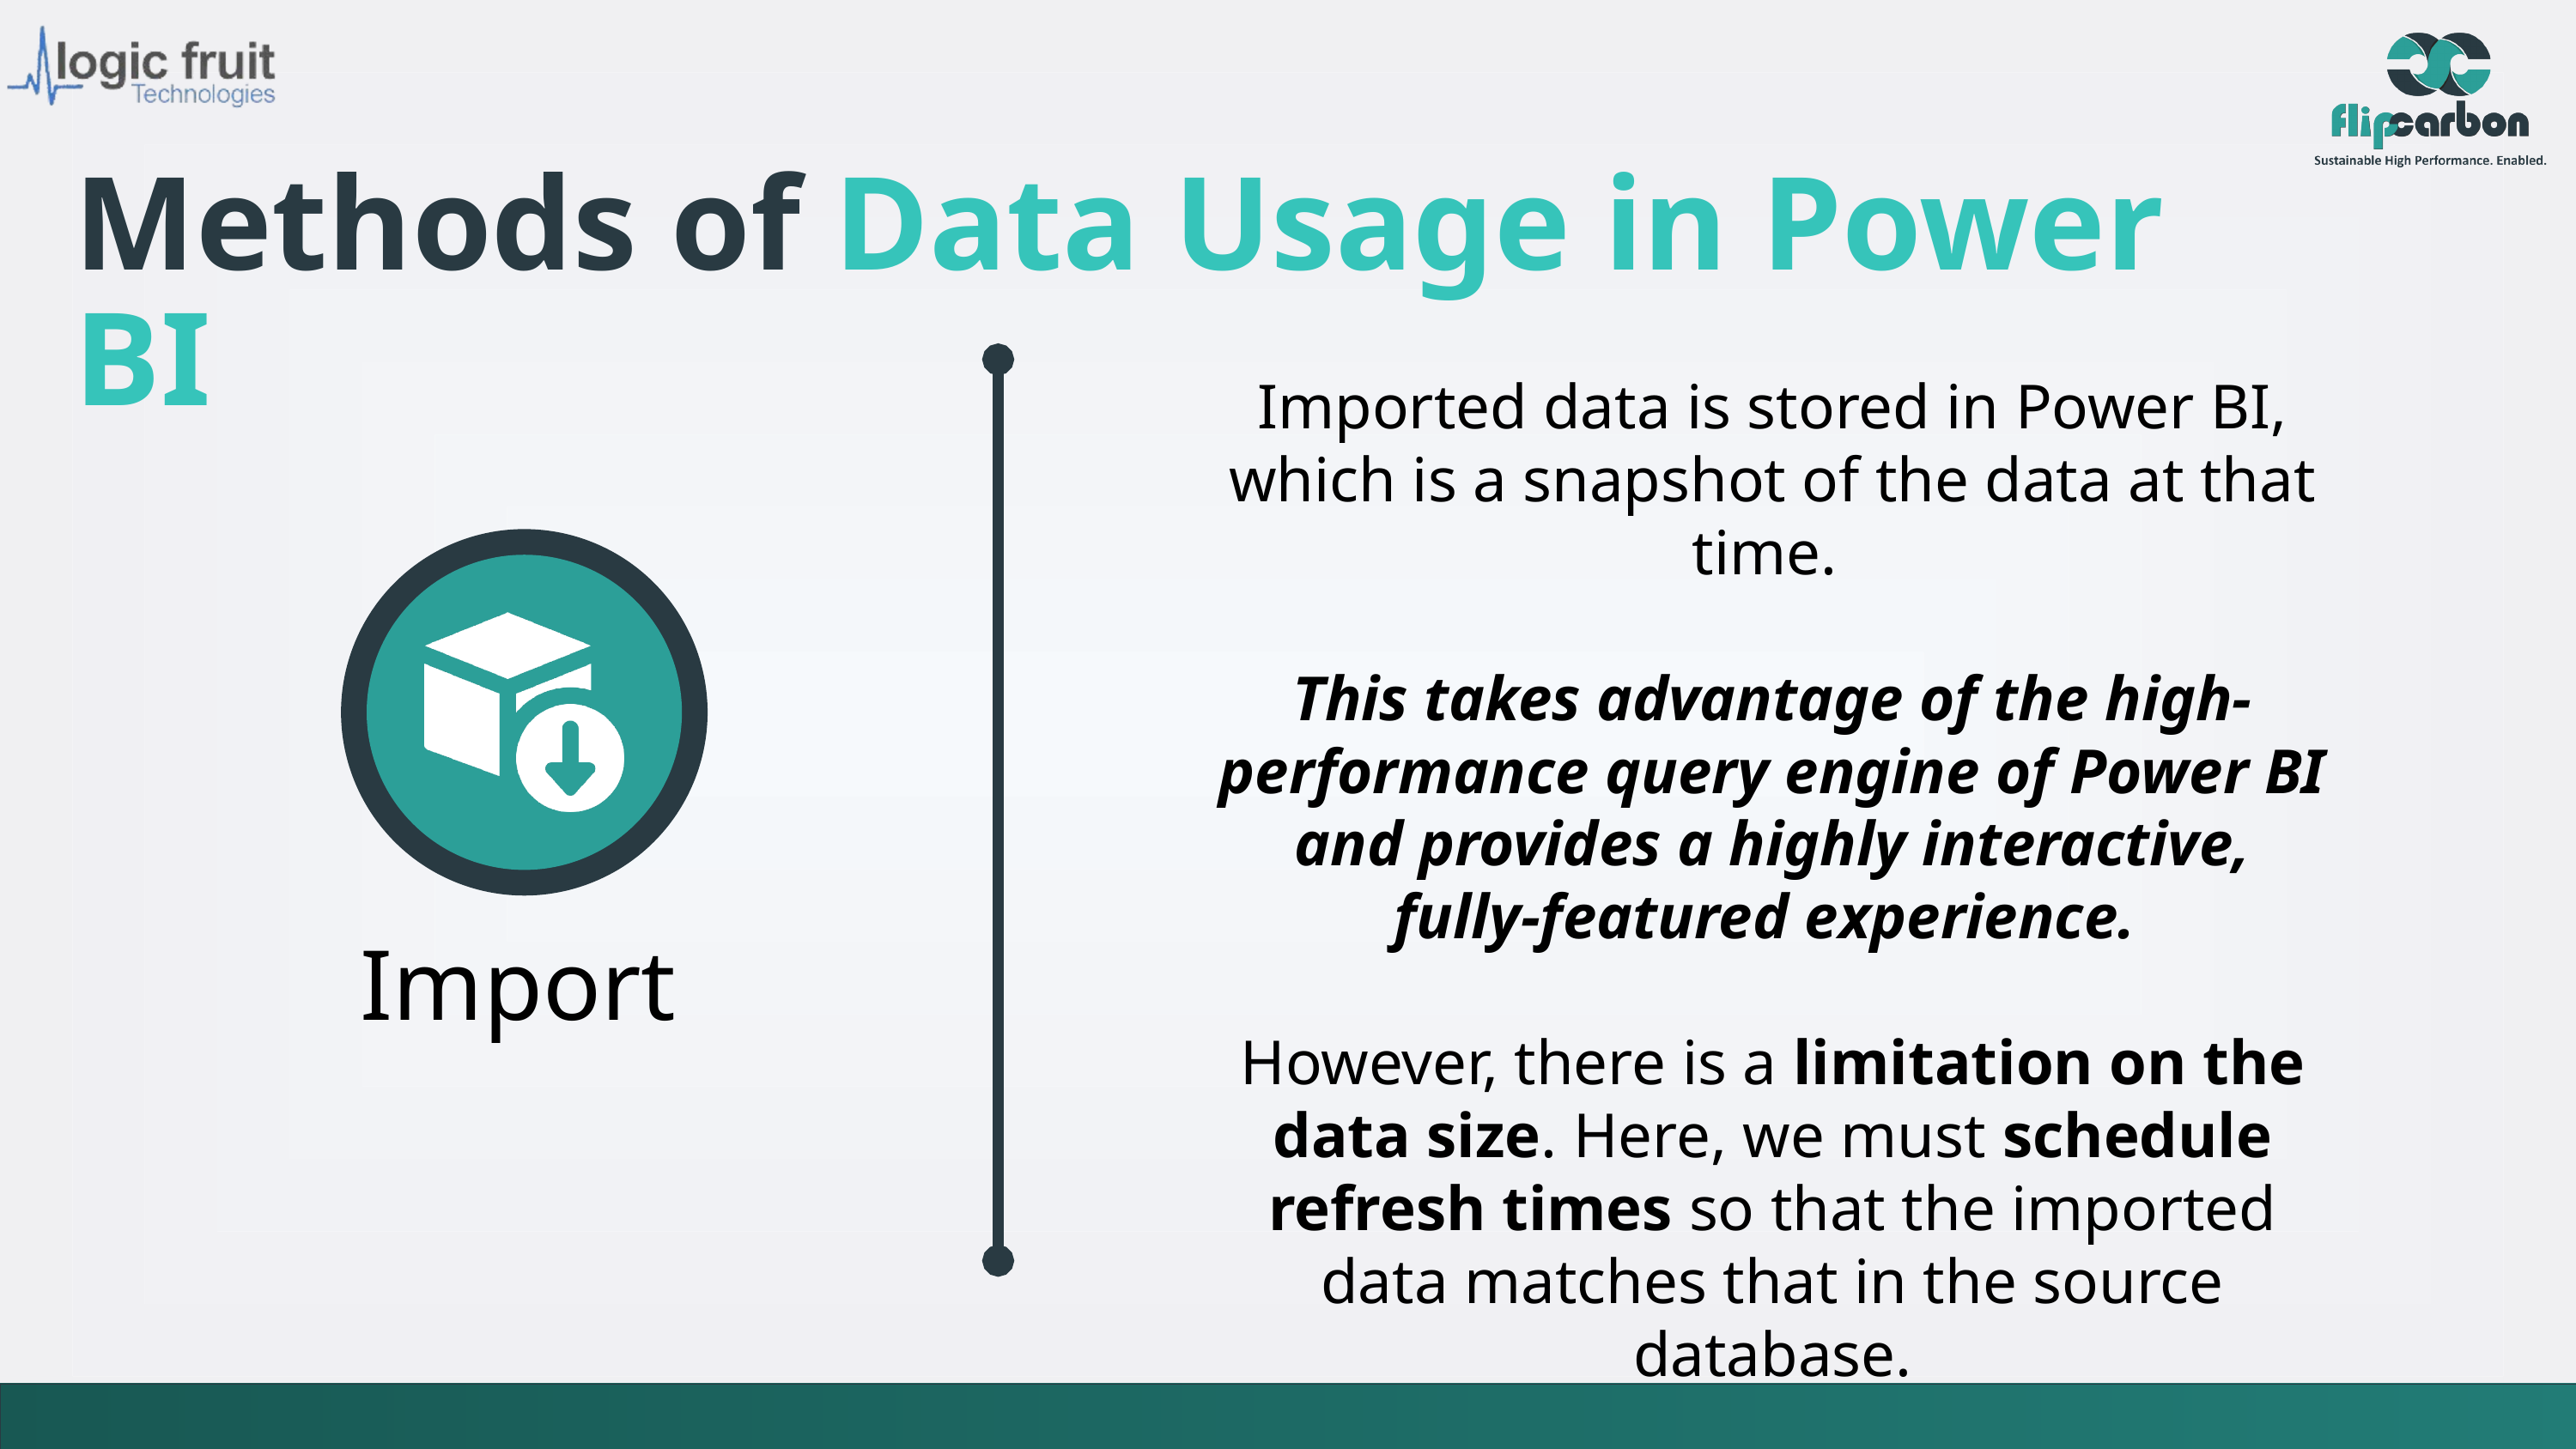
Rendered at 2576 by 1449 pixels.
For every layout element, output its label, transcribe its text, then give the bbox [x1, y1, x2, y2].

text_box Imported data is stored in Power BI, which is a snapshot of the data at that time. This takes advantage of the high-performance query engine of Power BI and provides a highly interactive, fully-featured experience. However, there is a limitation on the data size. Here, we must schedule refresh times so that the imported data matches that in the source database. [1214, 367, 2331, 1389]
text_box [0, 1382, 2576, 1449]
picture [424, 612, 624, 812]
picture [0, 0, 282, 147]
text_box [235, 529, 801, 1041]
text_box Methods of Data Usage in Power BI [74, 161, 2289, 432]
picture [2286, 0, 2576, 206]
